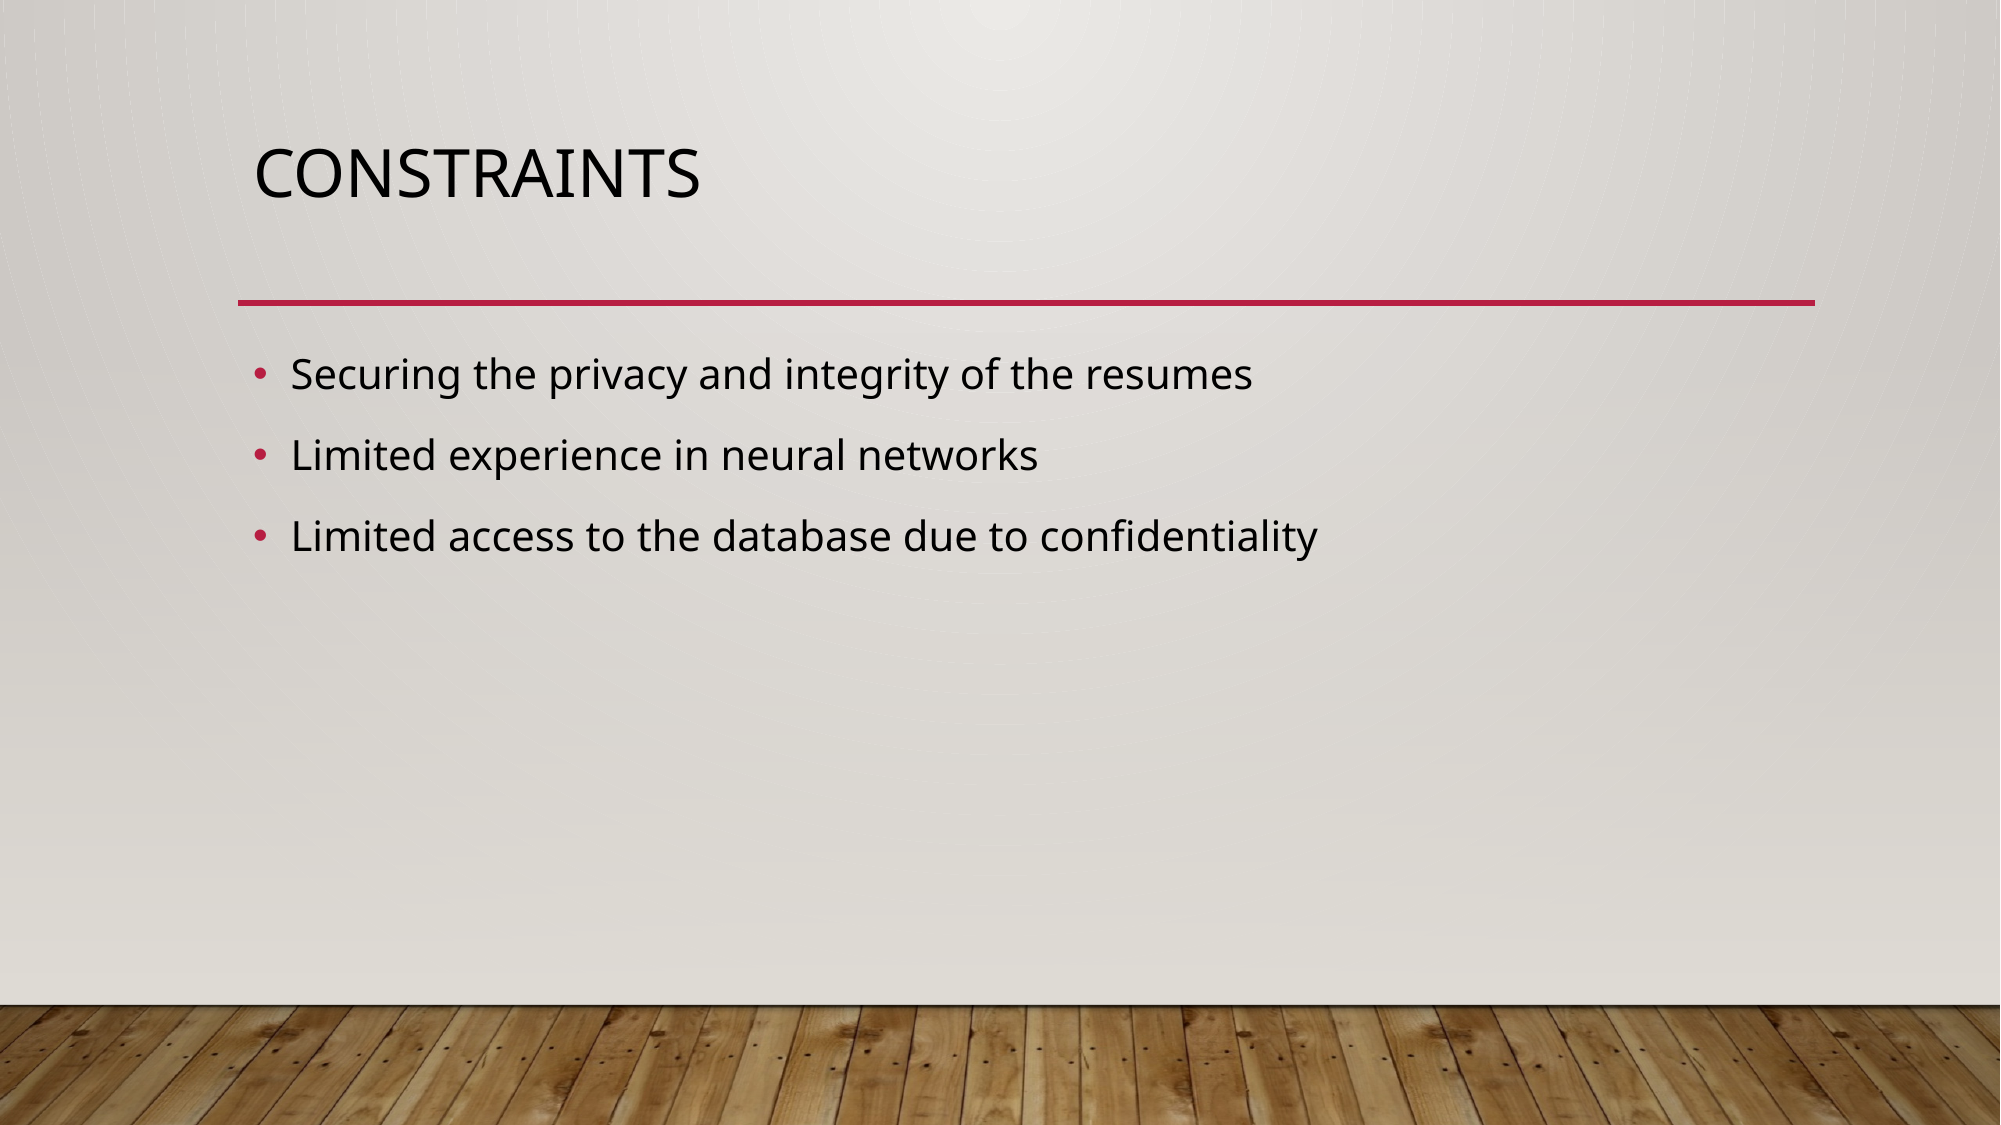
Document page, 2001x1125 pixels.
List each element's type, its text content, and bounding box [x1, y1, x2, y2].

list Securing the privacy and integrity of the resumes Limited experience in neural networks Limited access to the database due to confidentiality [238, 330, 1814, 897]
picture [0, 1005, 2000, 1125]
title constraints [238, 131, 1814, 305]
